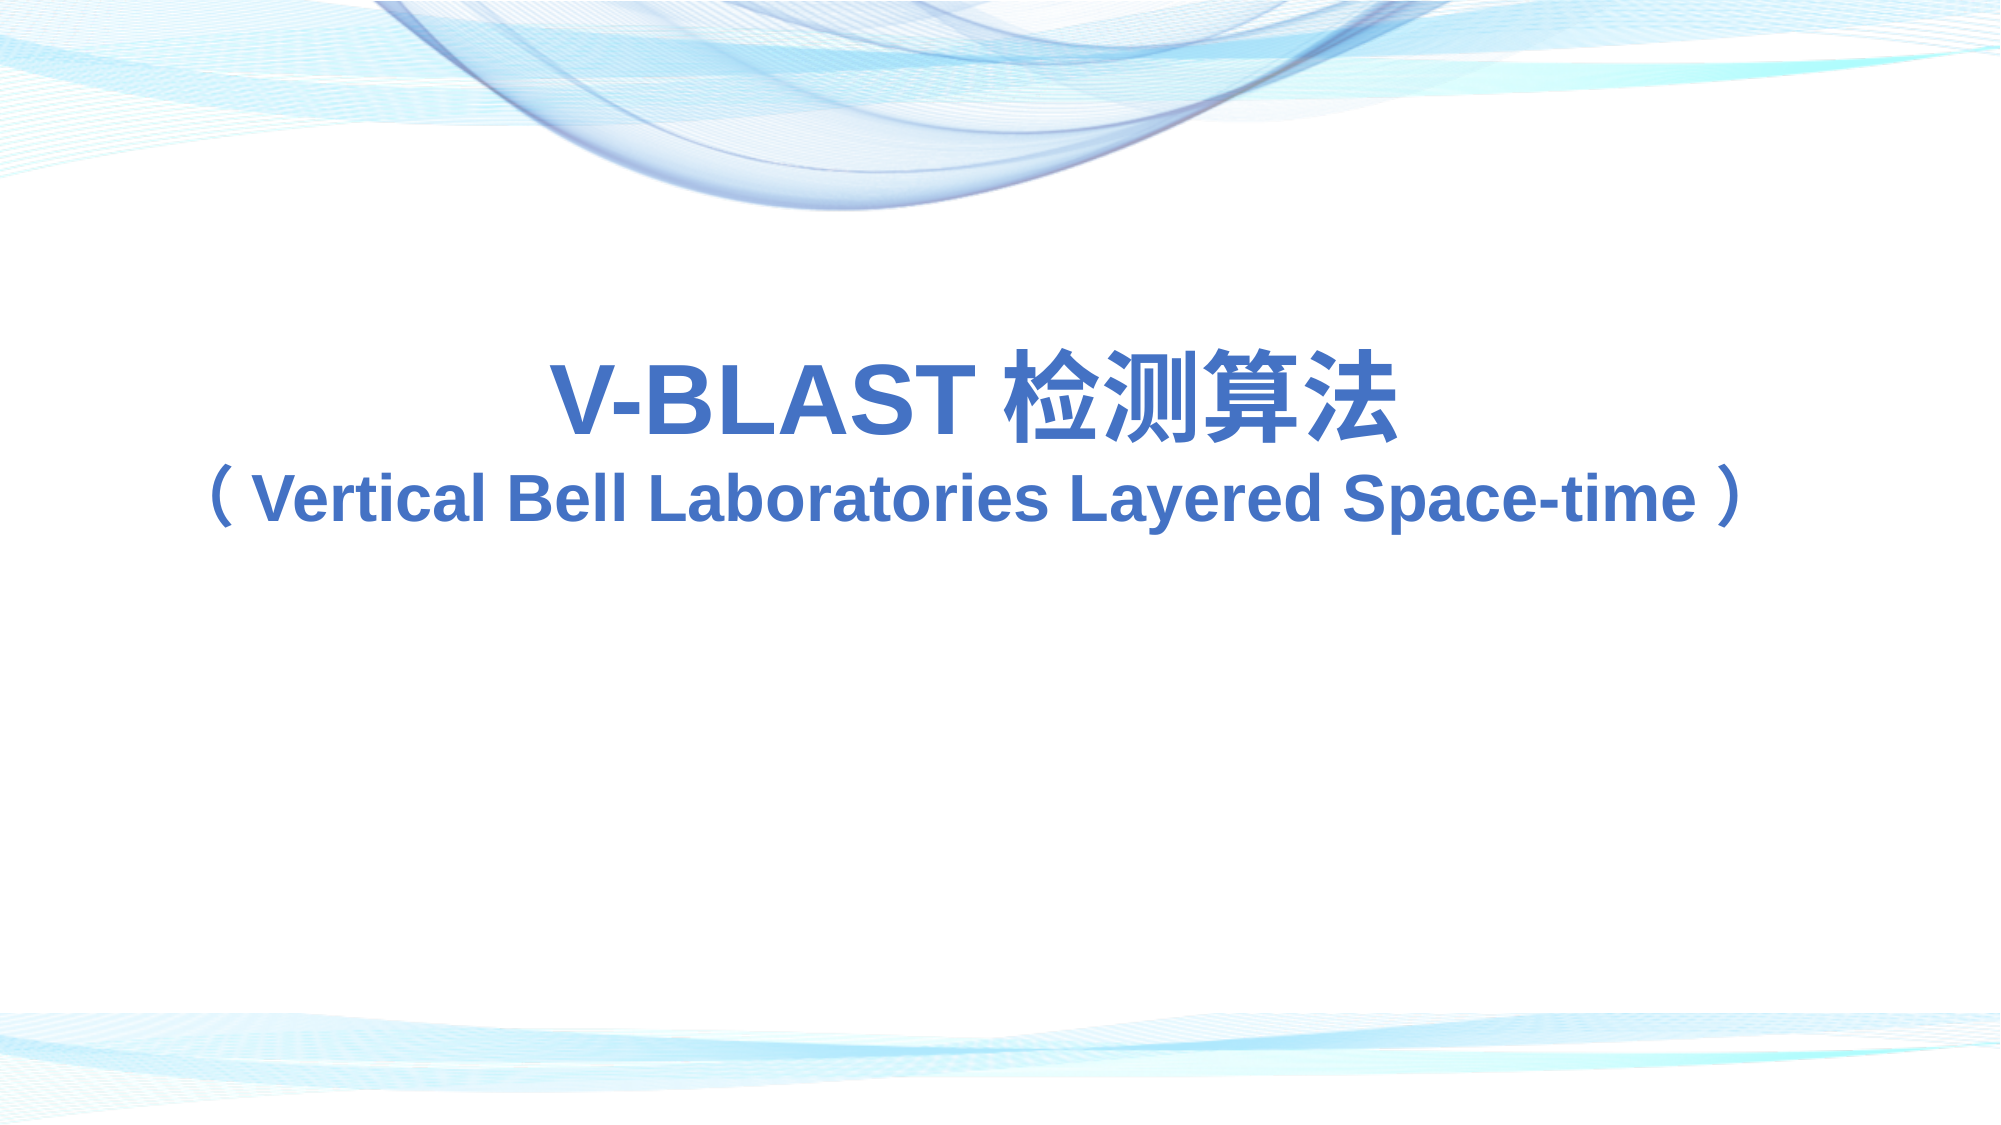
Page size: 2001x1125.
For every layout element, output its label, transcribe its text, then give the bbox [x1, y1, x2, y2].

picture [0, 0, 2000, 336]
text_box V-BLAST检测算法 （Vertical Bell Laboratories Layered Space-time） [153, 327, 1797, 543]
picture [0, 1013, 2000, 1125]
